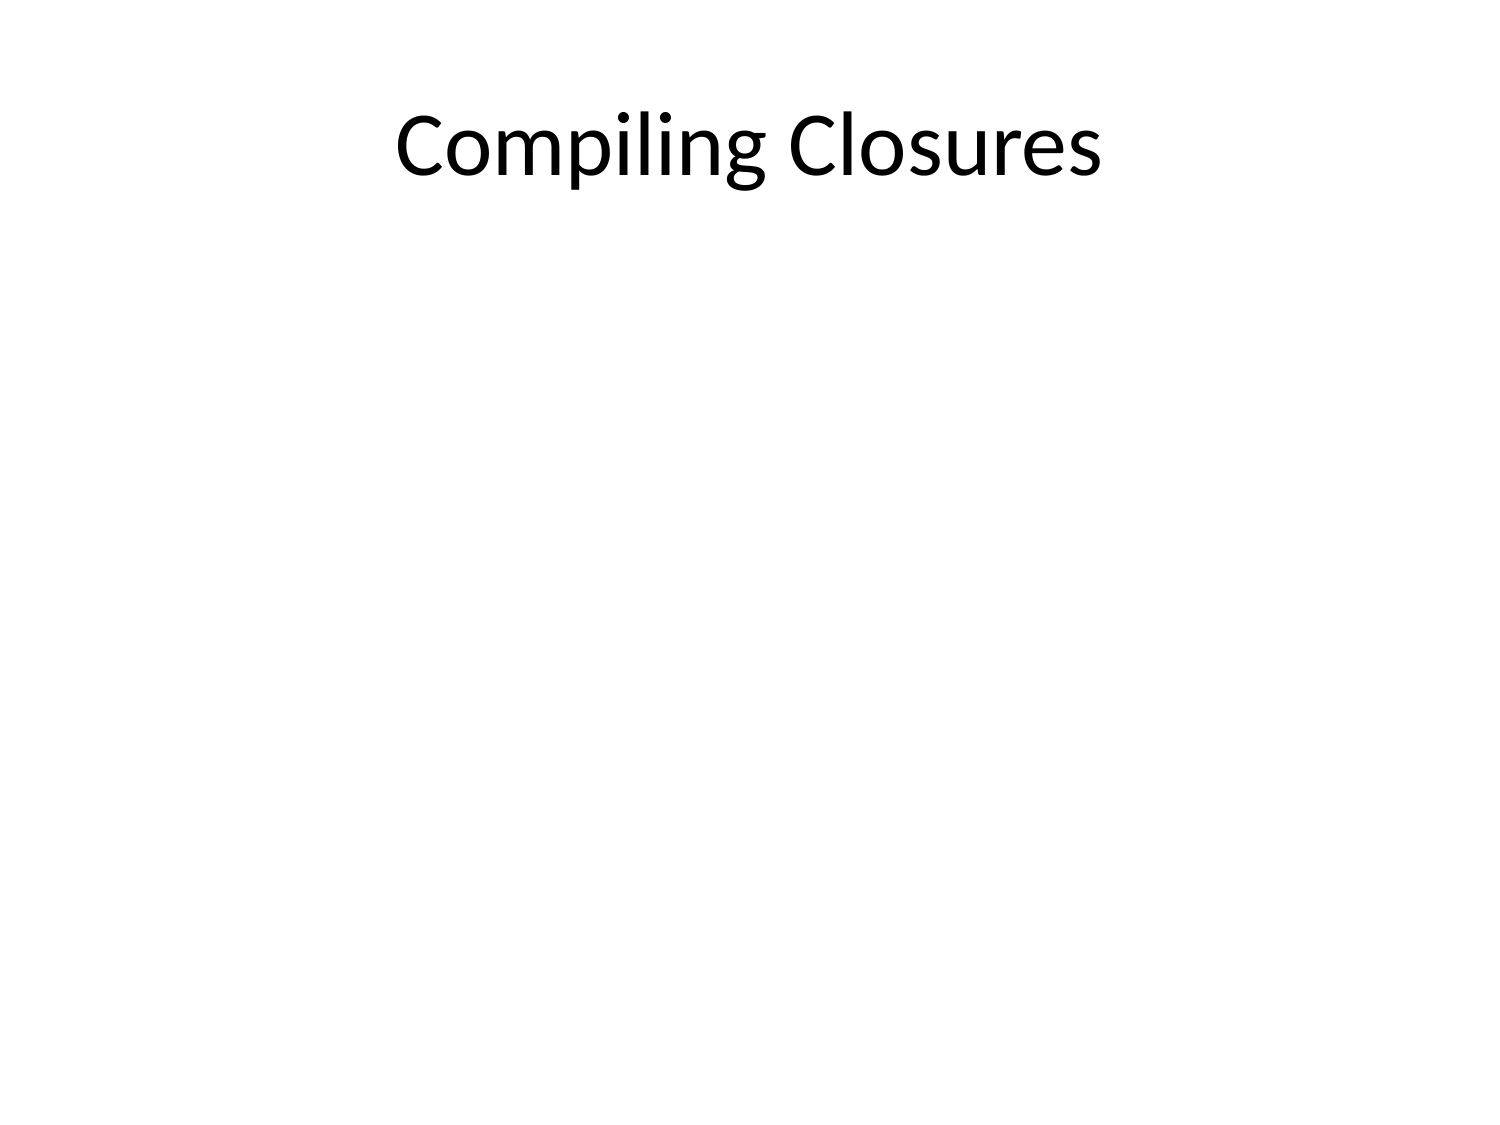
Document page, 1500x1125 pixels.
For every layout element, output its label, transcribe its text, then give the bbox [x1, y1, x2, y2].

title Compiling Closures [75, 45, 1425, 233]
